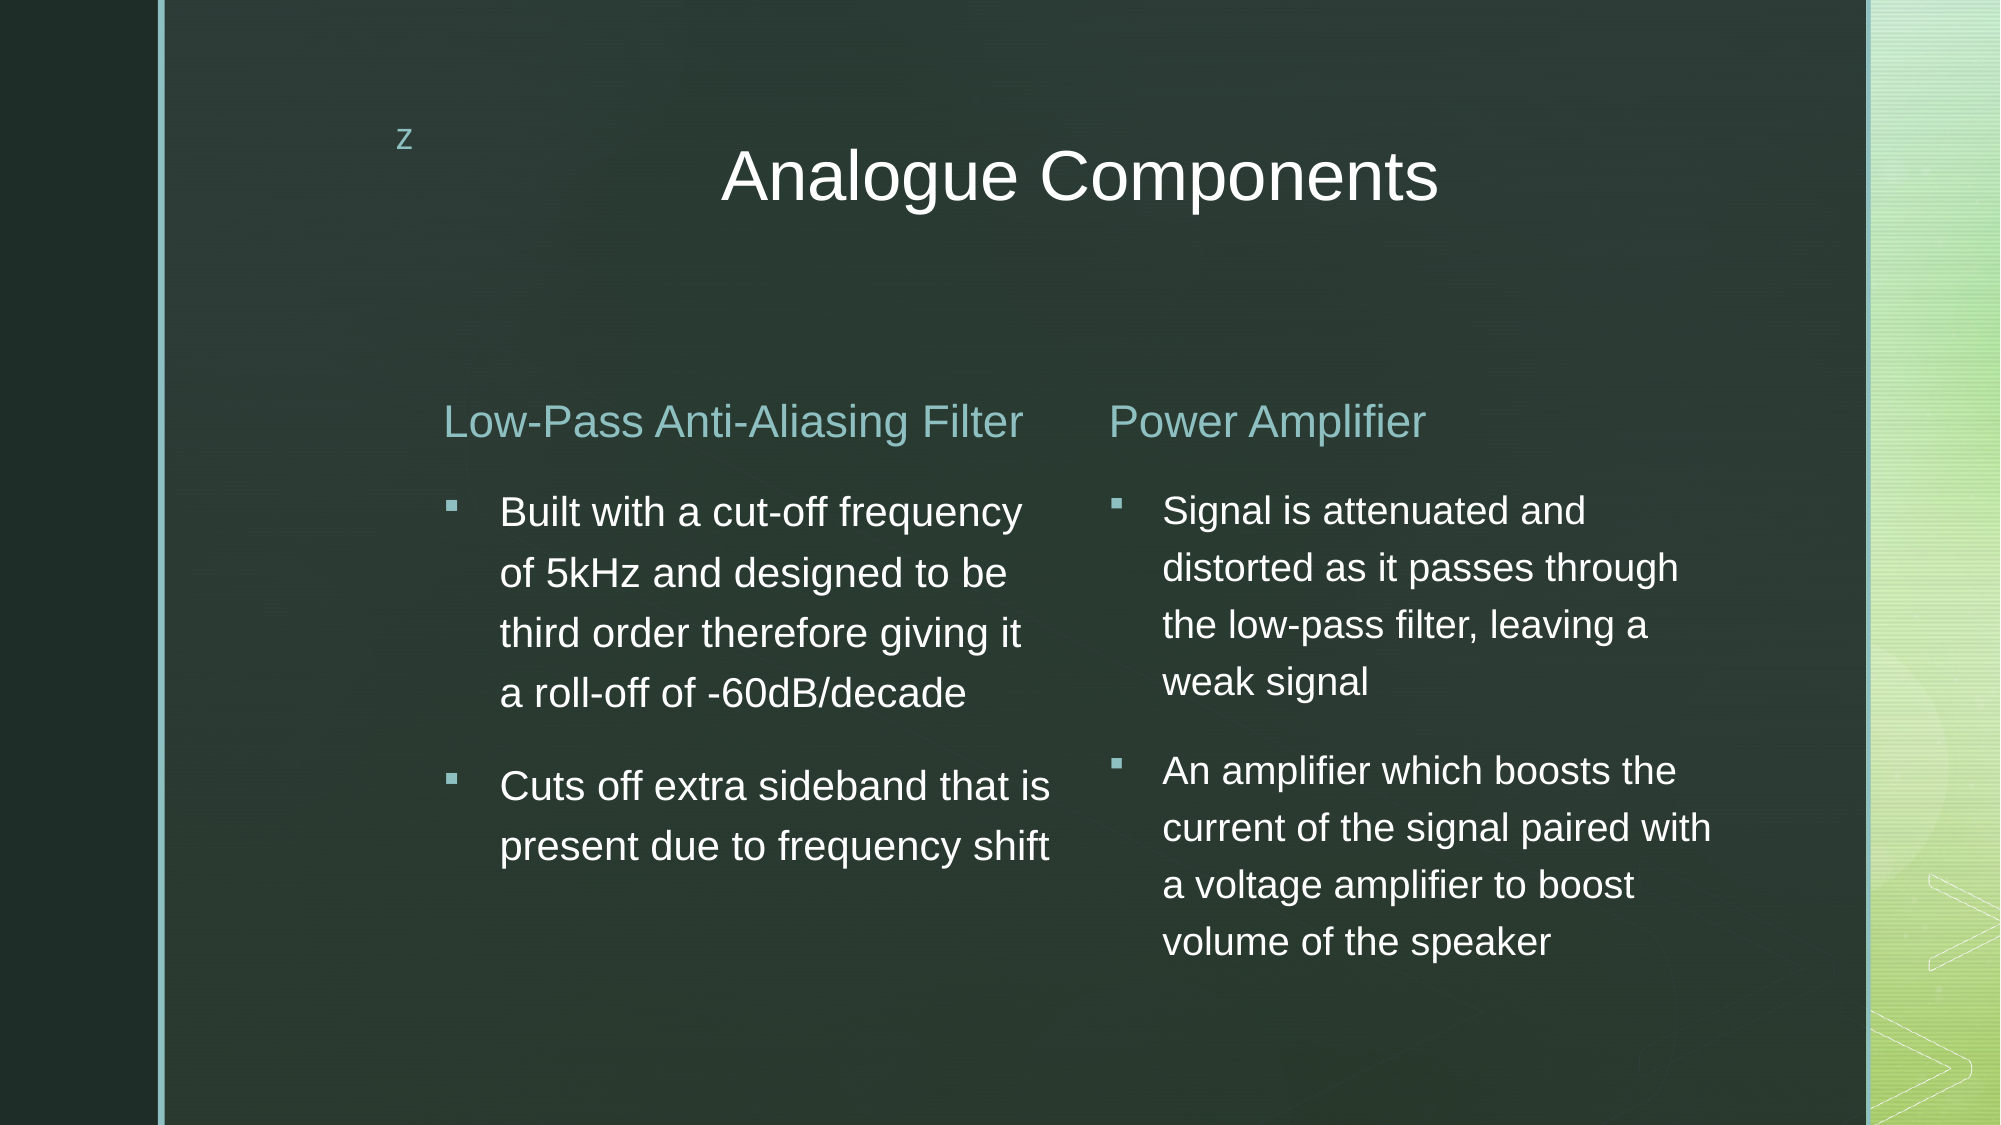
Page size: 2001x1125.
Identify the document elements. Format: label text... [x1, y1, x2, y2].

list Low-Pass Anti-Aliasing Filter [428, 336, 1068, 454]
list Built with a cut-off frequency of 5kHz and designed to be third order therefore giving it a roll-off of -60dB/decade Cuts off extra sideband that is present due to frequency shift [428, 467, 1067, 972]
title Analogue Components [428, 132, 1734, 309]
list Signal is attenuated and distorted as it passes through the low-pass filter, leaving a weak signal An amplifier which boosts the current of the signal paired with a voltage amplifier to boost volume of the speaker [1093, 467, 1734, 972]
list Power Amplifier [1093, 336, 1734, 454]
picture [1871, 0, 2001, 1125]
